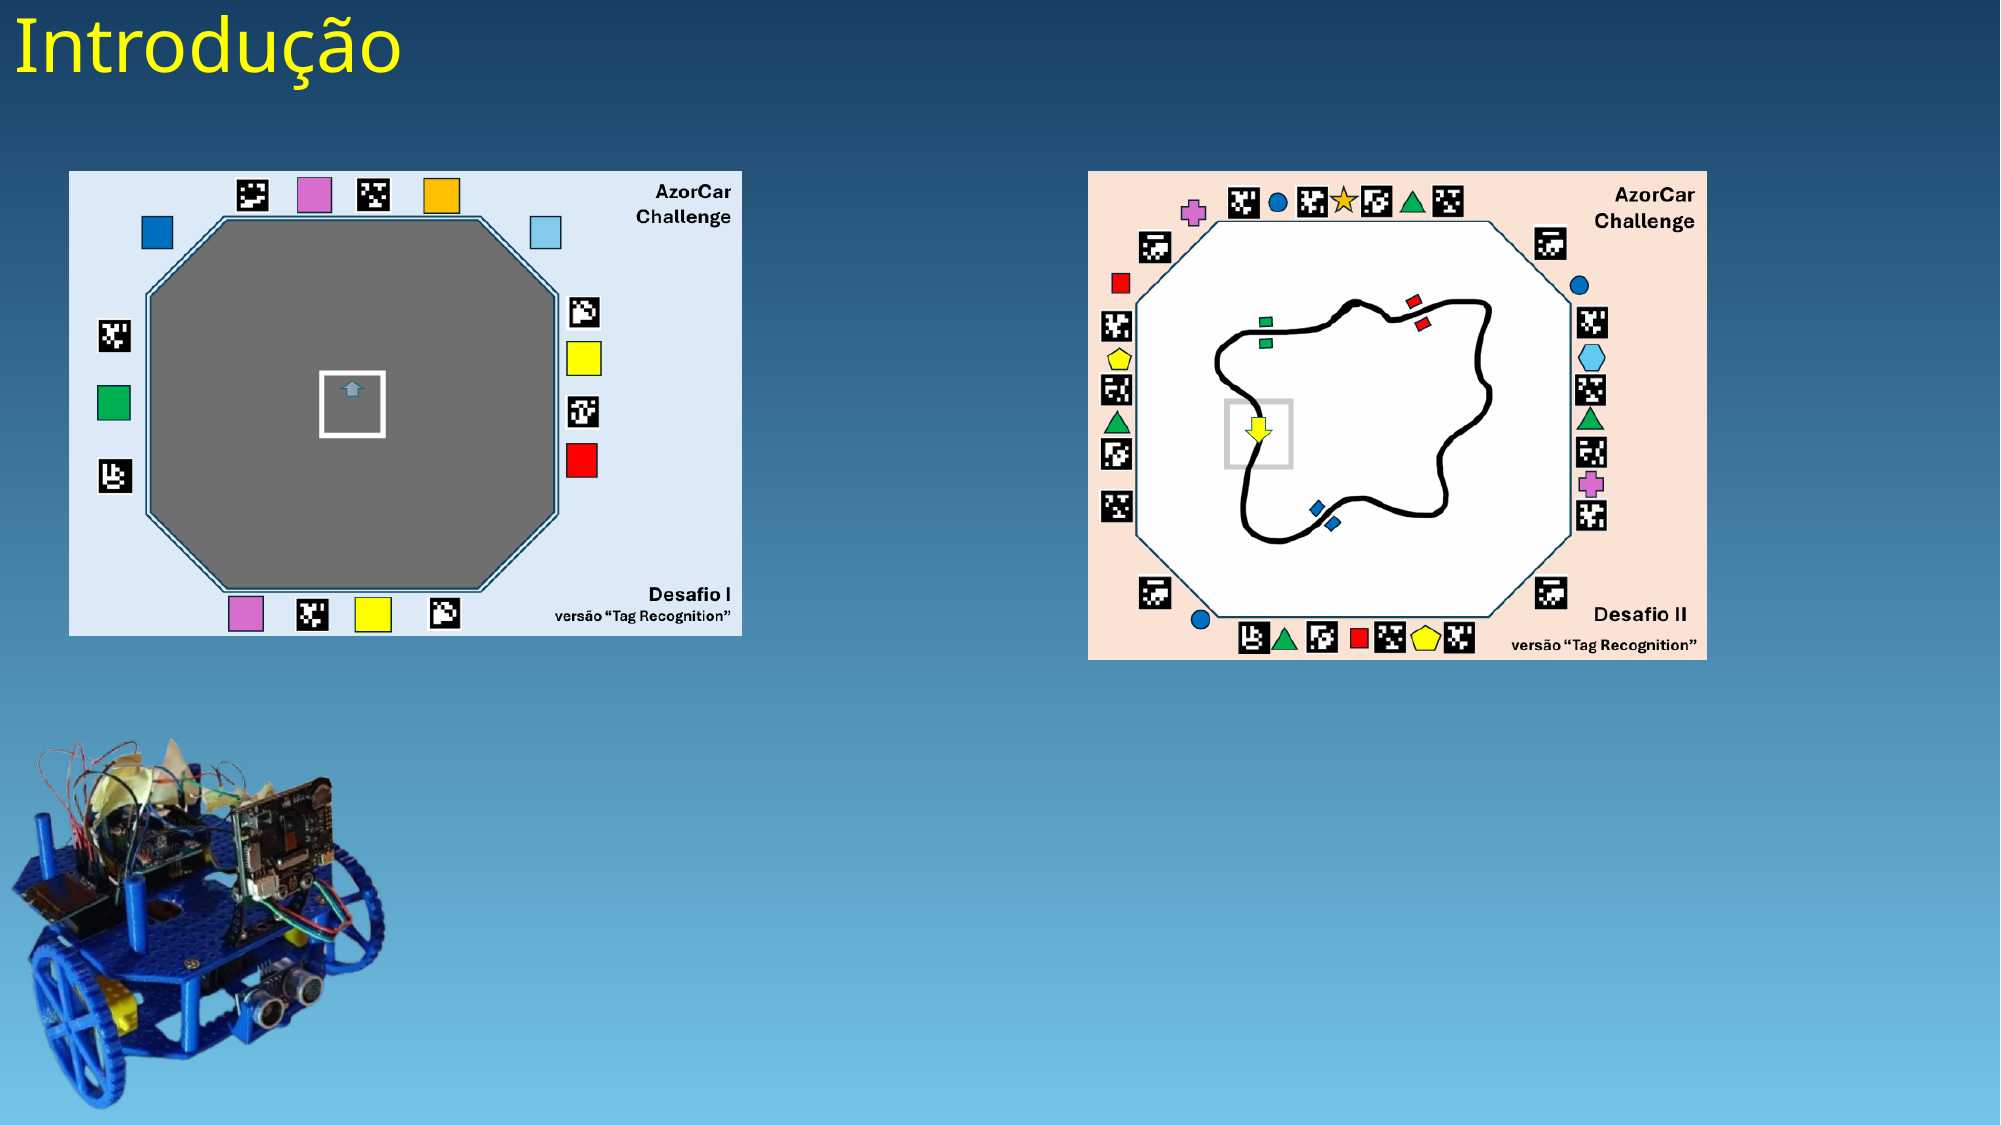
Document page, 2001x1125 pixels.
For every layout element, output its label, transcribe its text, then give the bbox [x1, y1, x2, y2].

title Introdução [0, 0, 1370, 125]
picture [68, 170, 742, 636]
picture [0, 672, 422, 1125]
picture [1087, 170, 1707, 660]
